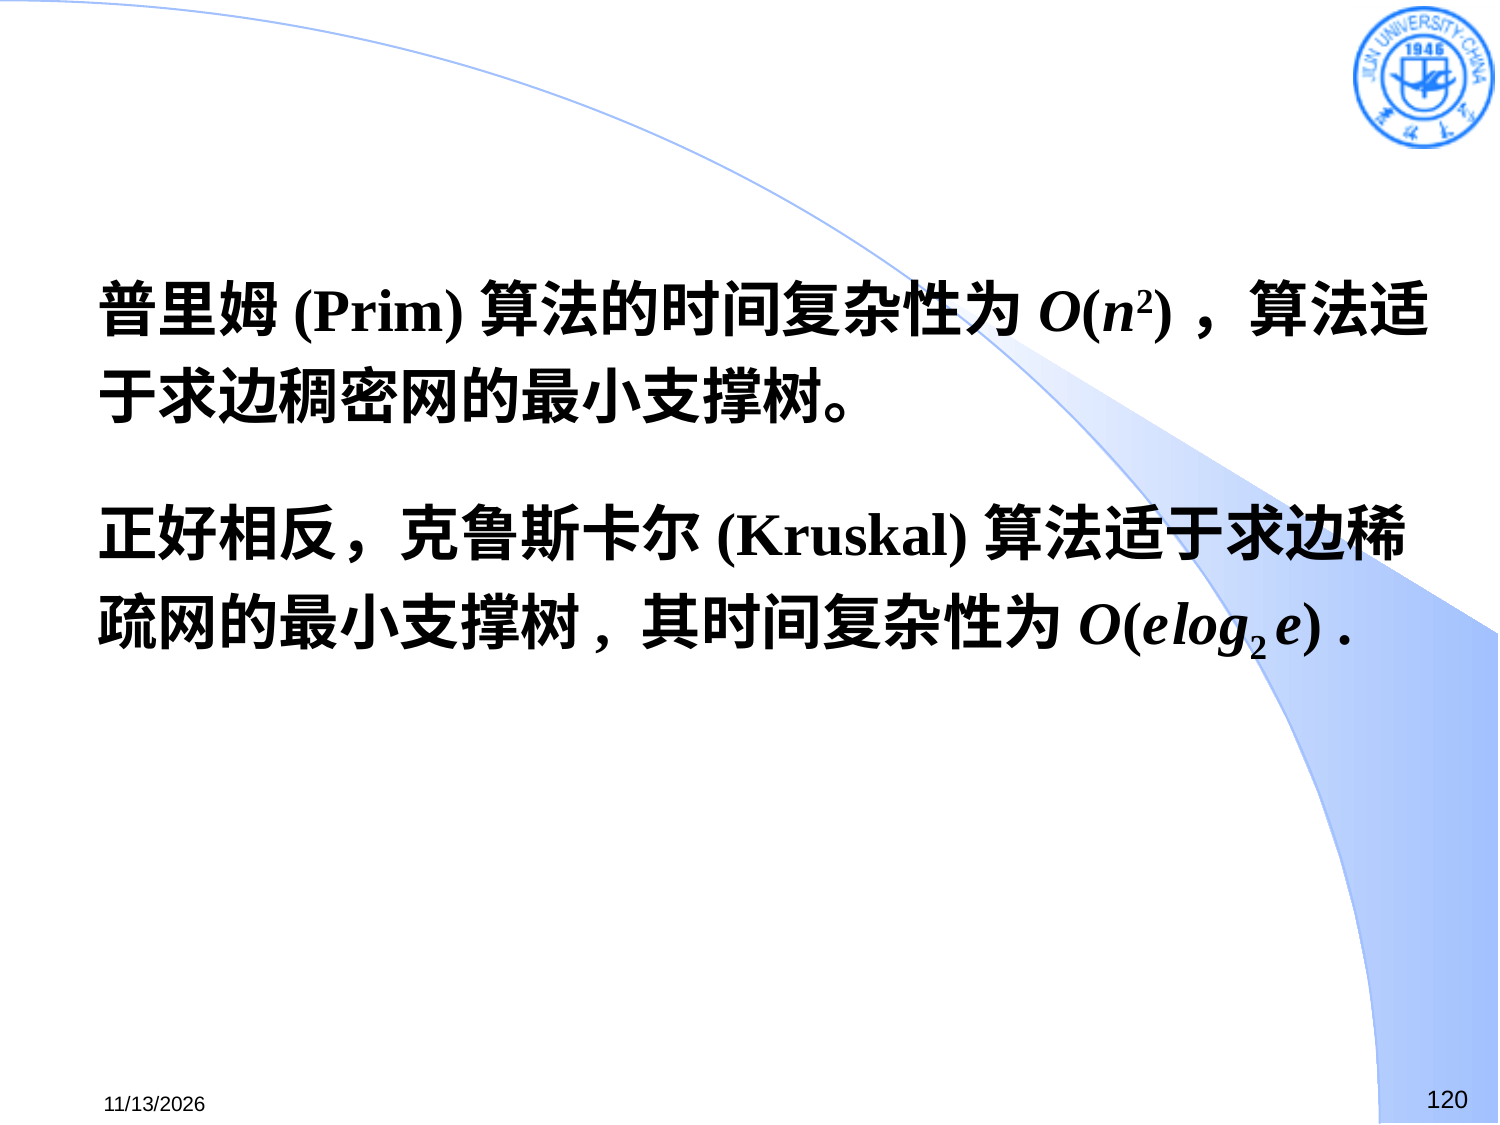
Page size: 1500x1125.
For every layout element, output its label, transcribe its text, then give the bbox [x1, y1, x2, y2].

text_box 普里姆(Prim)算法的时间复杂性为O(n2)，算法适于求边稠密网的最小支撑树。 正好相反，克鲁斯卡尔(Kruskal)算法适于求边稀疏网的最小支撑树, 其时间复杂性为O(e log2 e) . [82, 249, 1447, 882]
picture [1353, 6, 1495, 149]
